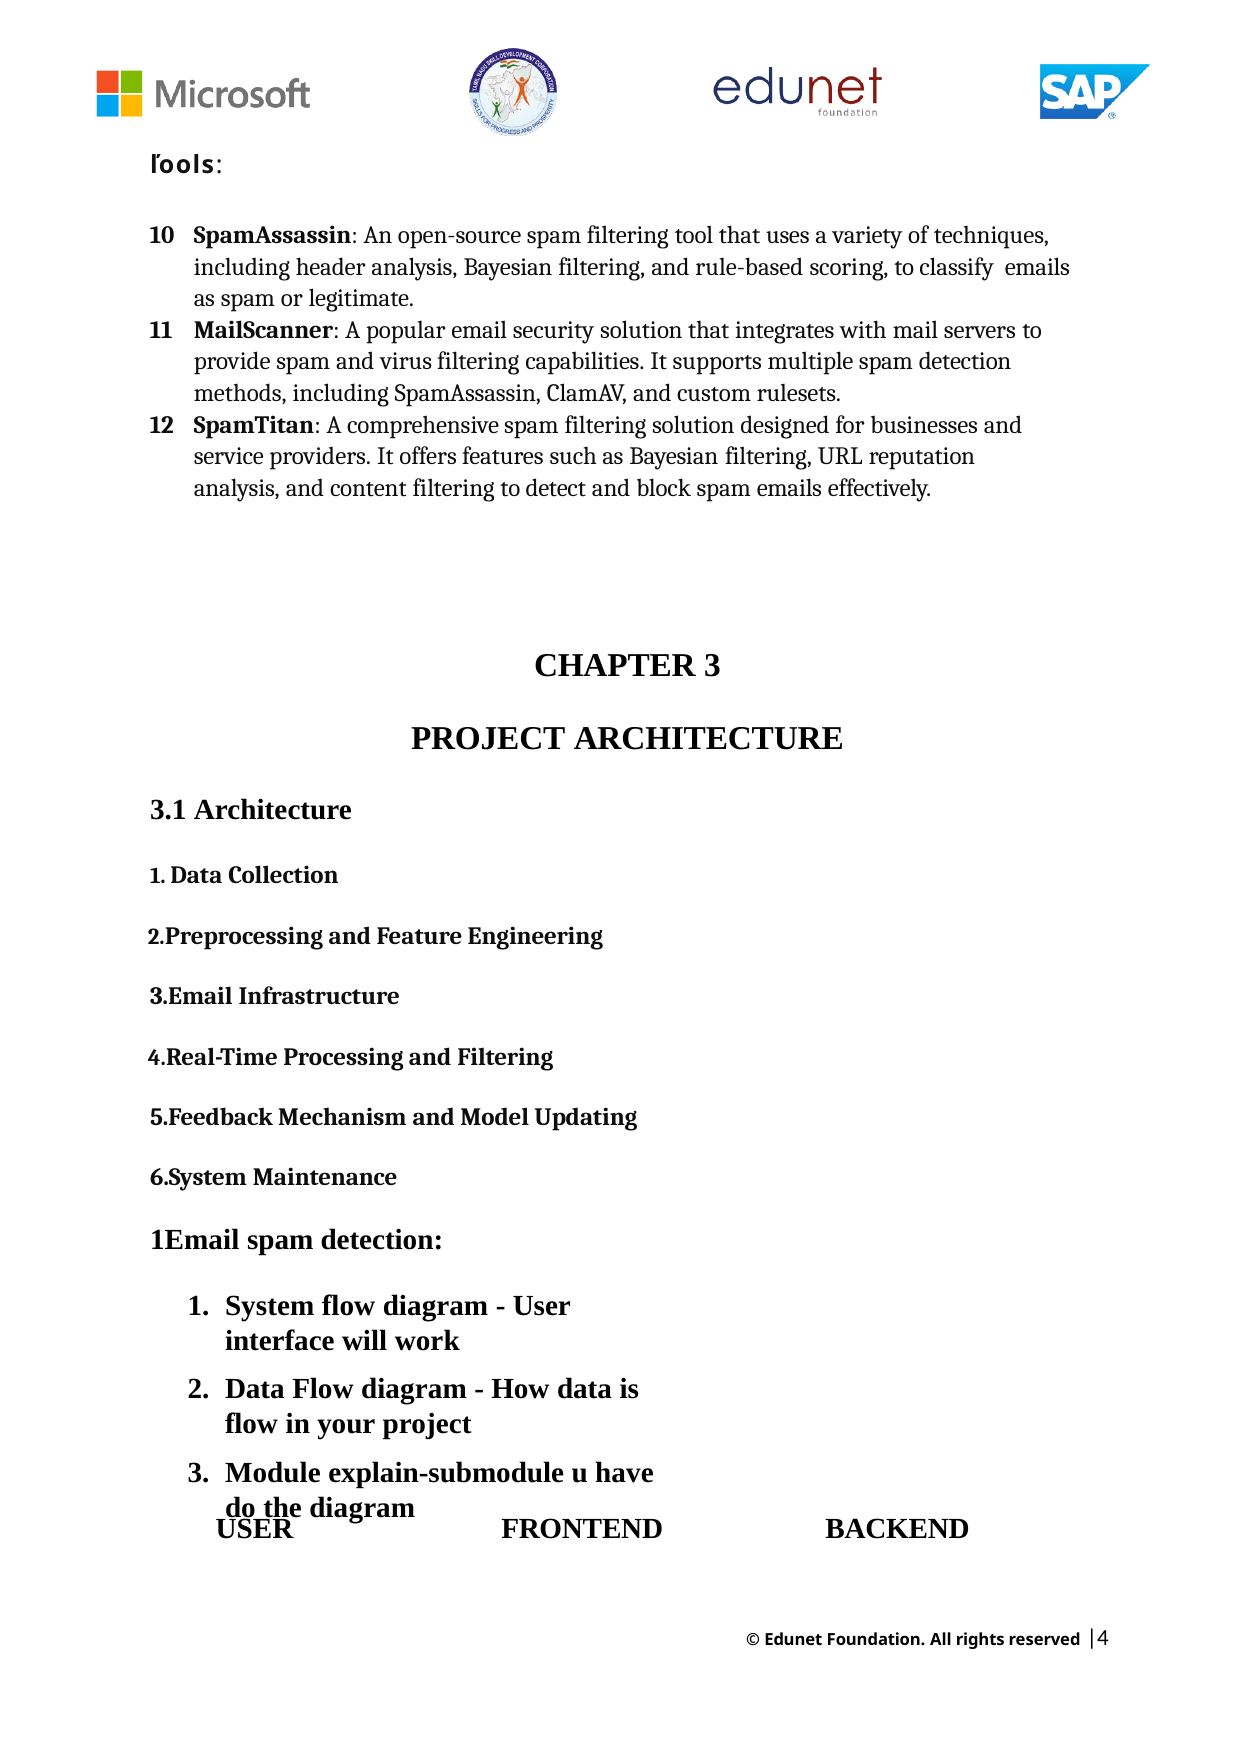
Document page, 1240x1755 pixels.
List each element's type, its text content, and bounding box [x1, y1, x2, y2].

slide_number © Edunet Foundation. All rights reserved |4 [744, 1621, 1112, 1755]
text_box BACKEND [823, 1507, 973, 1545]
text_box FRONTEND [499, 1507, 667, 1545]
picture [96, 70, 310, 117]
text_box ľools: SpamAssassin: An open-source spam filtering tool that uses a variety of techniques, including header analysis, Bayesian filtering, and rule-based scoring, to classify emails as spam or legitimate. MailScanner: A popular email security solution that integrates with mail servers to provide spam and virus filtering capabilities. It supports multiple spam detection methods, including SpamAssassin, ClamAV, and custom rulesets. SpamTitan: A comprehensive spam filtering solution designed for businesses and service providers. It offers features such as Bayesian filtering, URL reputation analysis, and content filtering to detect and block spam emails effectively. [147, 146, 1094, 501]
picture [1040, 67, 1150, 119]
text_box USER [213, 1507, 296, 1545]
picture [469, 48, 557, 136]
picture [713, 66, 882, 116]
text_box CHAPTER 3 PROJECT ARCHITECTURE 3.1 Architecture Data Collection Preprocessing and Feature Engineering 3.Email Infrastructure Real-Time Processing and Filtering 5.Feedback Mechanism and Model Updating 6.System Maintenance 1Email spam detection: System flow diagram - User interface will work Data Flow diagram - How data is flow in your project Module explain-submodule u have do the diagram [147, 641, 896, 1524]
